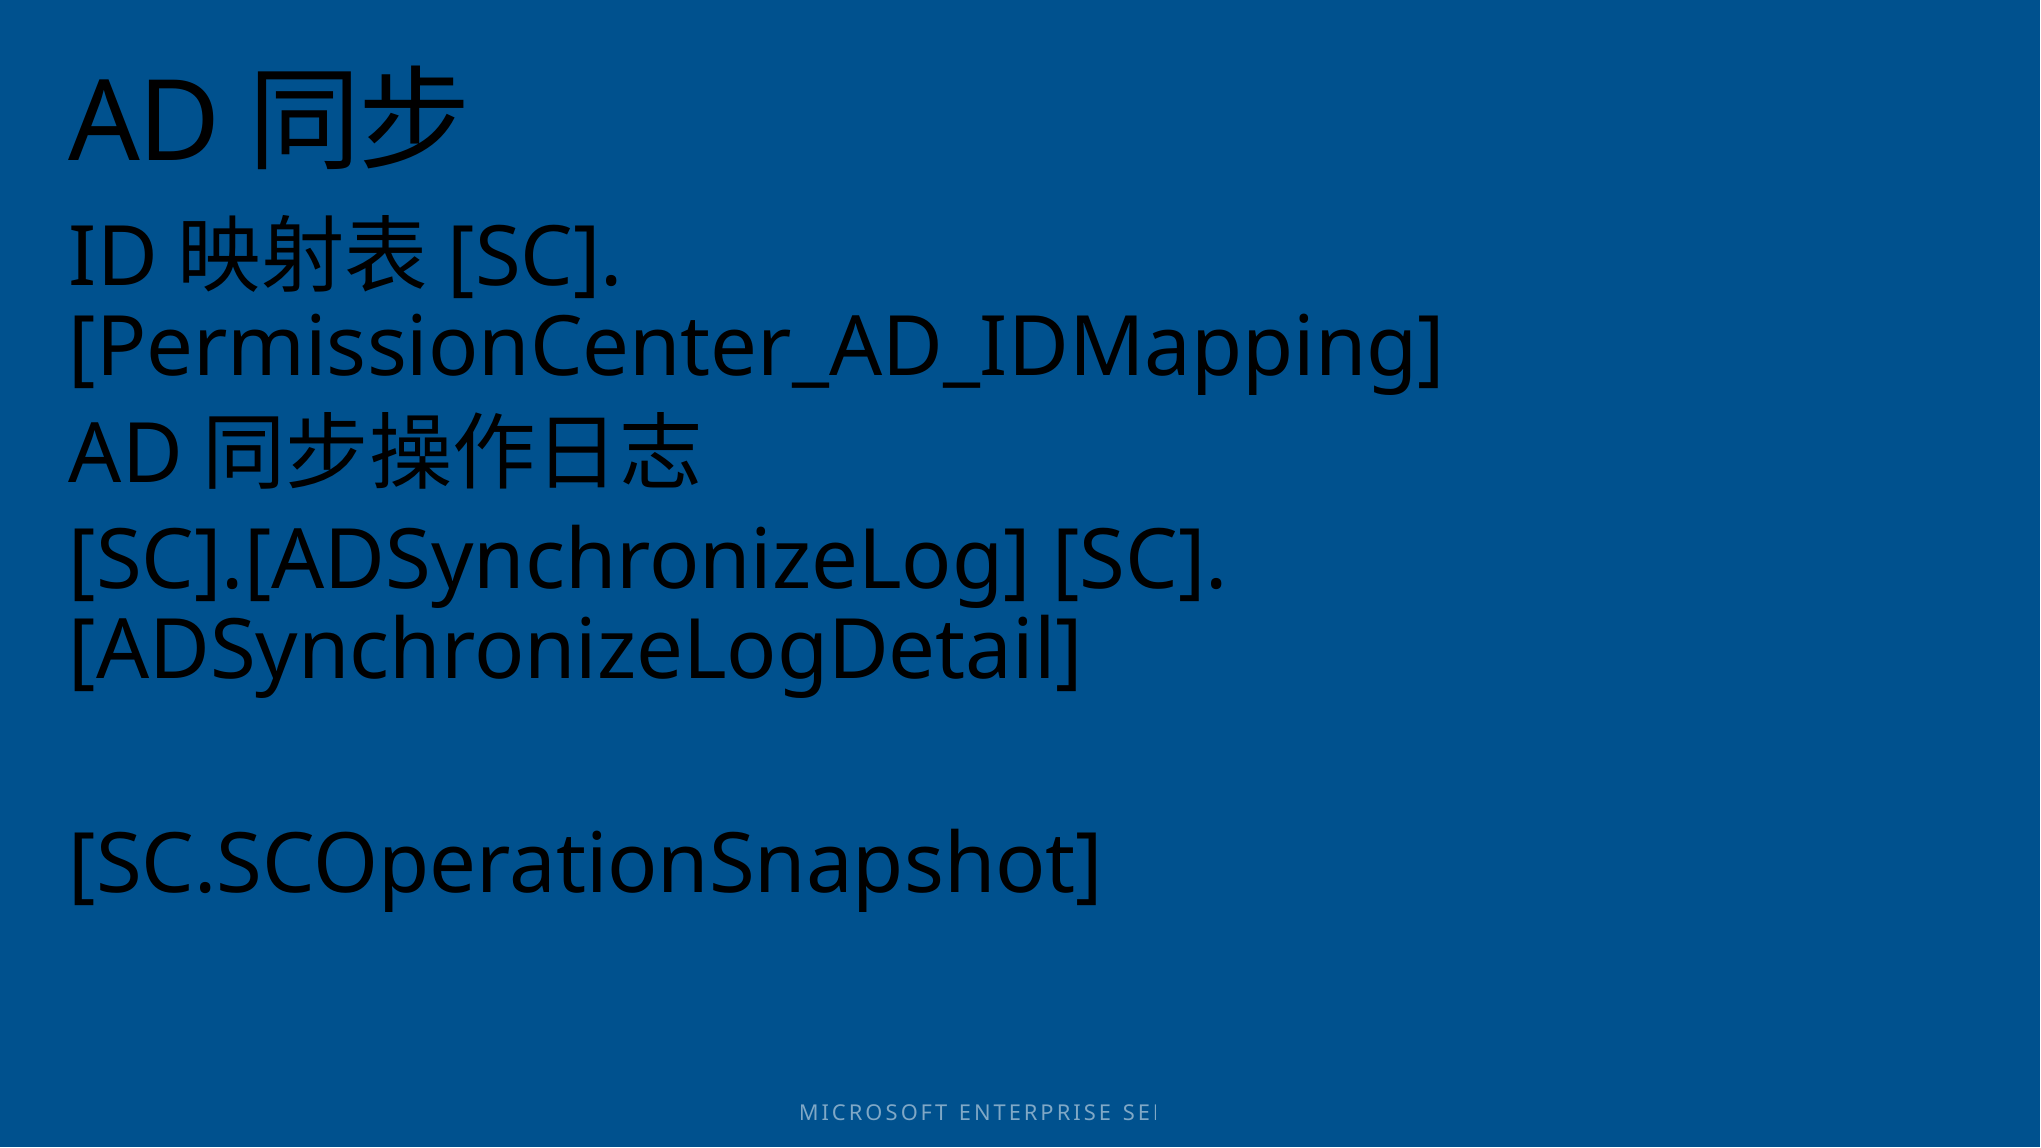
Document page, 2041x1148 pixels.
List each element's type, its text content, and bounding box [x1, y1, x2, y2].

title AD同步 [45, 48, 1996, 198]
list ID映射表[SC].[PermissionCenter_AD_IDMapping] AD同步操作日志 [SC].[ADSynchronizeLog] [SC].[ADSynchronizeLogDetail] [SC.SCOperationSnapshot] [45, 198, 1996, 856]
